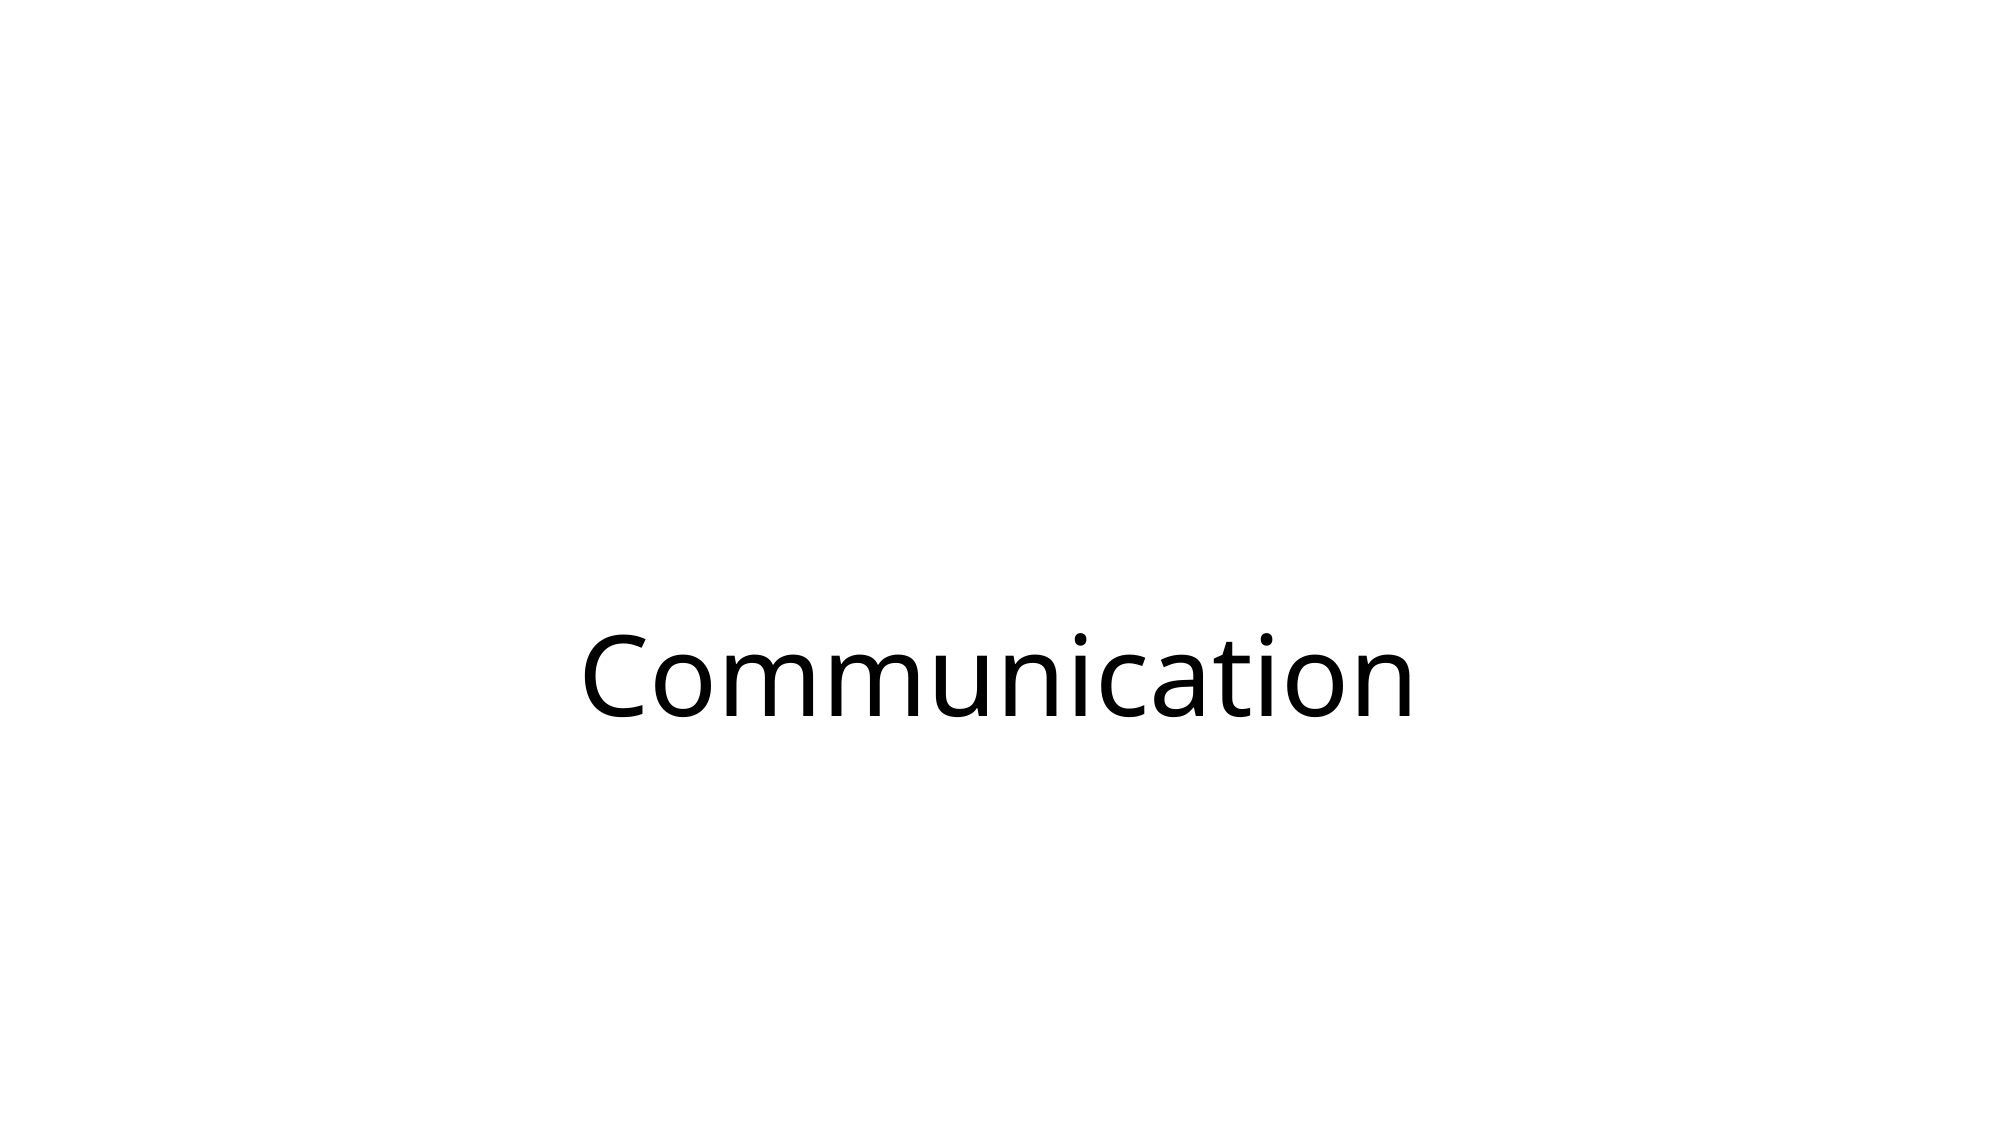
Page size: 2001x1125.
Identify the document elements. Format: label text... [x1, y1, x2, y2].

title Communication [136, 280, 1862, 749]
